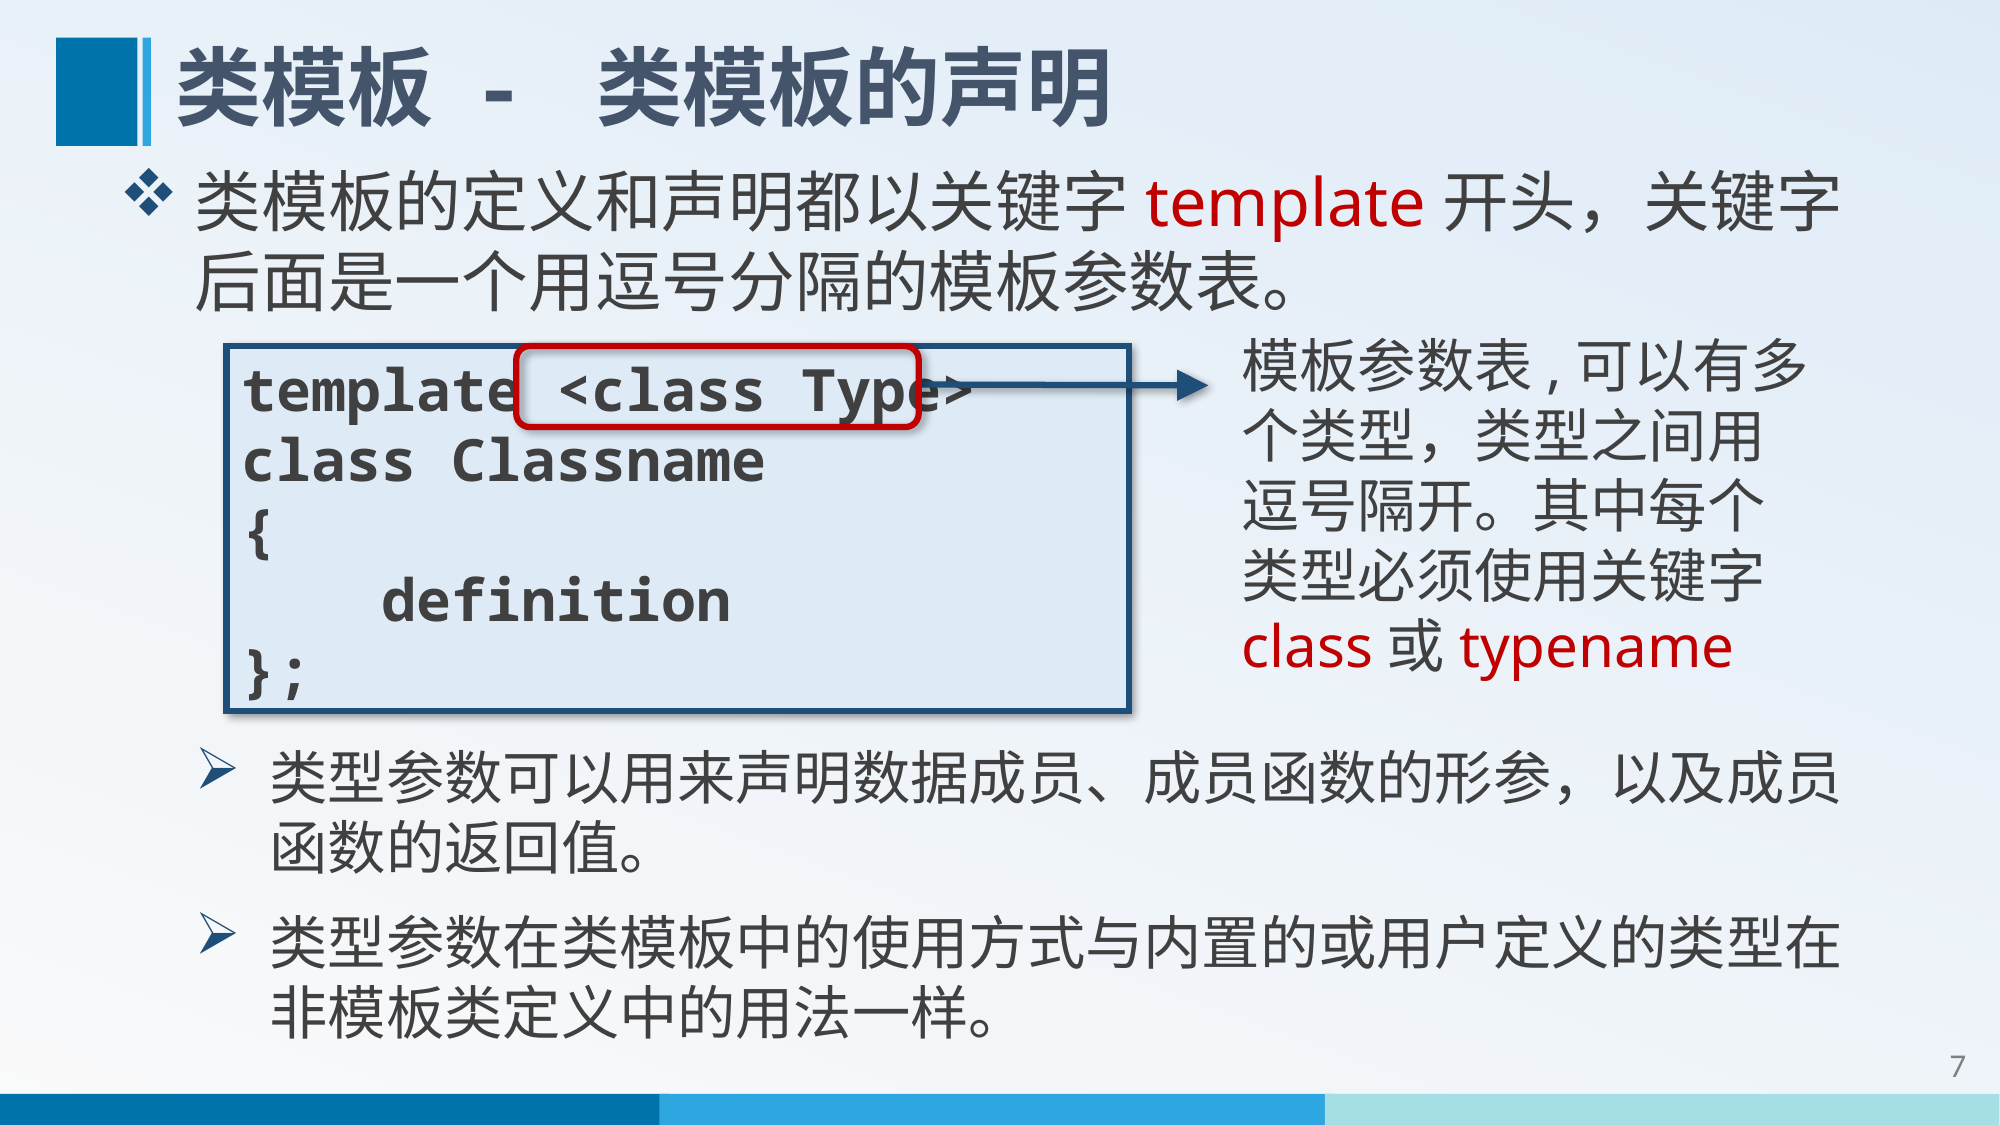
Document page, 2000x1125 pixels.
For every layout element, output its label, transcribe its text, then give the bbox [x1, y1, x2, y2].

text_box 类型参数可以用来声明数据成员、成员函数的形参，以及成员函数的返回值。 类型参数在类模板中的使用方式与内置的或用户定义的类型在非模板类定义中的用法一样。 [87, 733, 1864, 1055]
text_box 模板参数表,可以有多个类型，类型之间用逗号隔开。其中每个类型必须使用关键字class或typename [1208, 322, 1838, 664]
title 类模板 - 类模板的声明 [160, 37, 1791, 146]
text_box [515, 344, 920, 429]
text_box template <class Type> class Classname { definition }; [226, 348, 1130, 712]
text_box 类模板的定义和声明都以关键字template开头，关键字后面是一个用逗号分隔的模板参数表。 [87, 152, 1864, 348]
